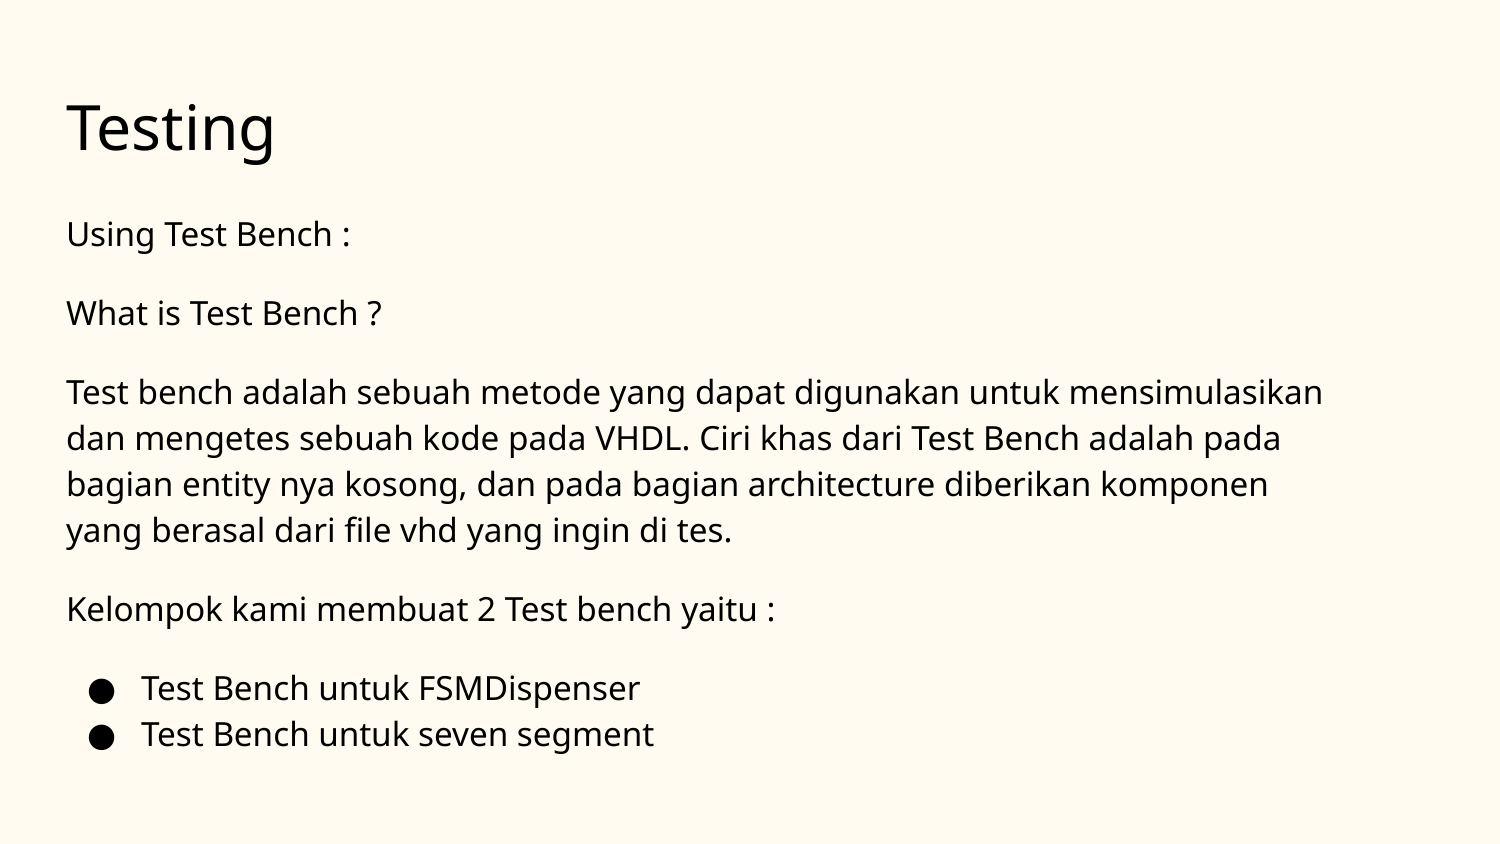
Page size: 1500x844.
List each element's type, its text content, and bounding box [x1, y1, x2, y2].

list Using Test Bench : What is Test Bench ? Test bench adalah sebuah metode yang dapat digunakan untuk mensimulasikan dan mengetes sebuah kode pada VHDL. Ciri khas dari Test Bench adalah pada bagian entity nya kosong, dan pada bagian architecture diberikan komponen yang berasal dari file vhd yang ingin di tes. Kelompok kami membuat 2 Test bench yaitu : Test Bench untuk FSMDispenser Test Bench untuk seven segment [51, 192, 1342, 783]
title Testing [51, 72, 1449, 174]
